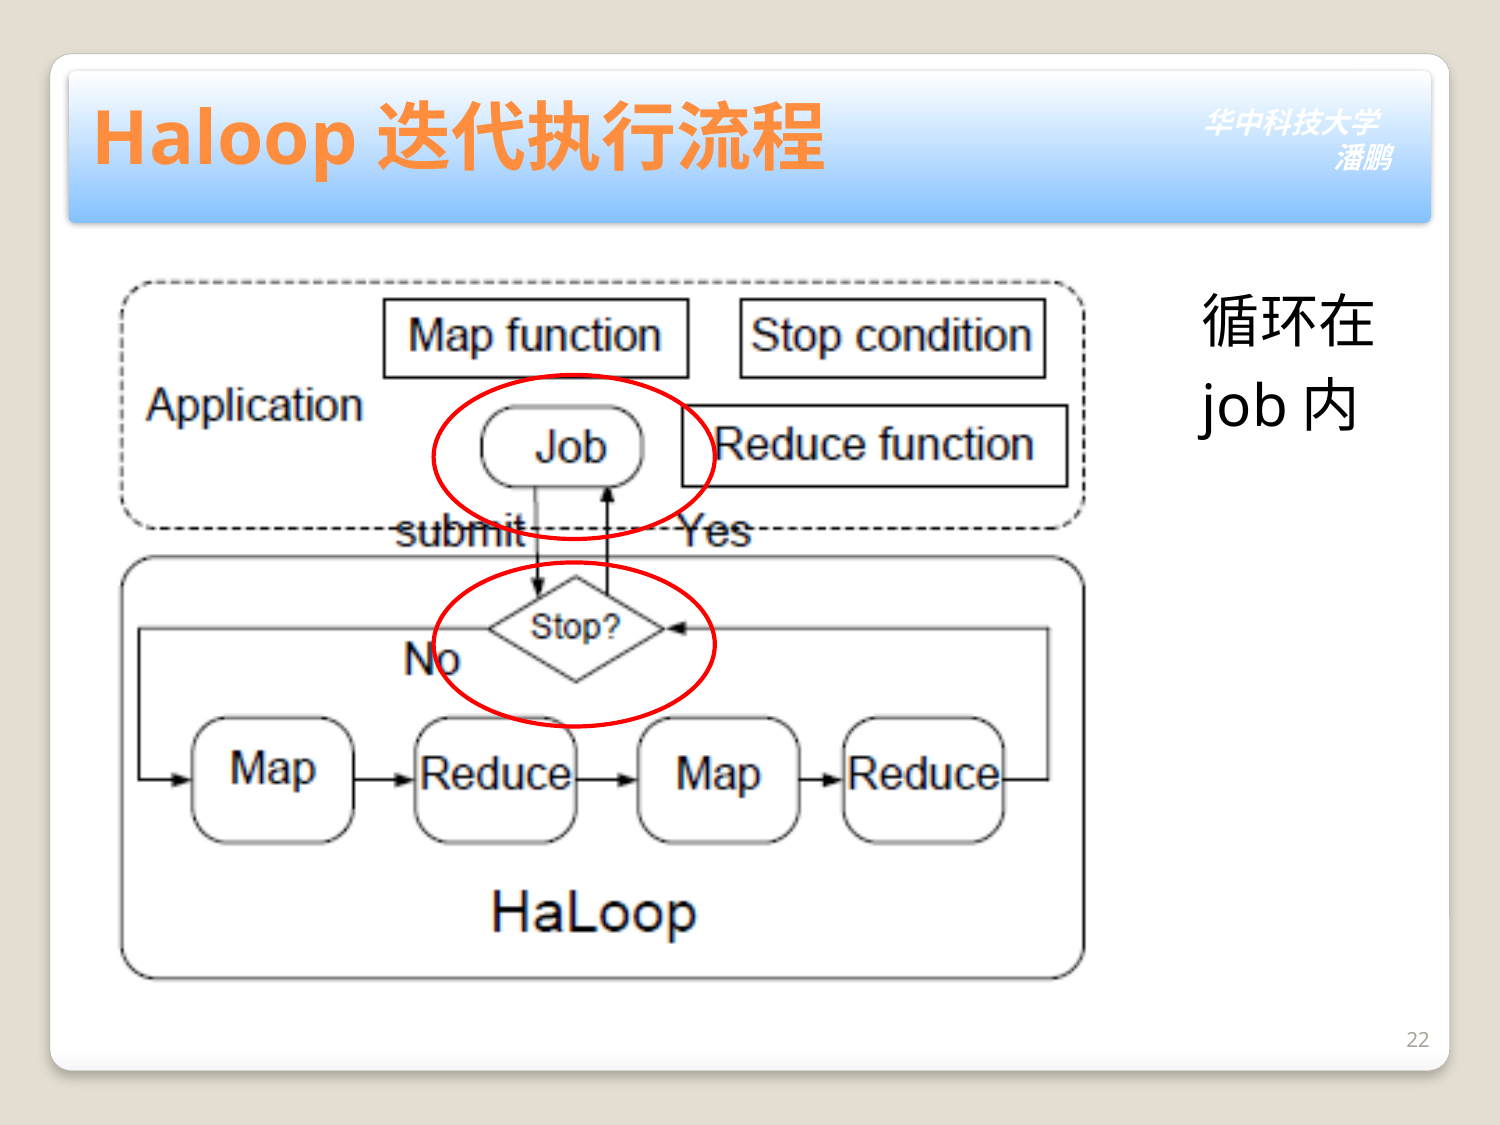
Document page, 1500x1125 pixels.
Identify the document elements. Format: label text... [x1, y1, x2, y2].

picture [105, 257, 1115, 997]
slide_number 22 [1369, 1002, 1445, 1063]
list 循环在job内 [1171, 255, 1426, 938]
title Haloop迭代执行流程 [76, 78, 1420, 188]
